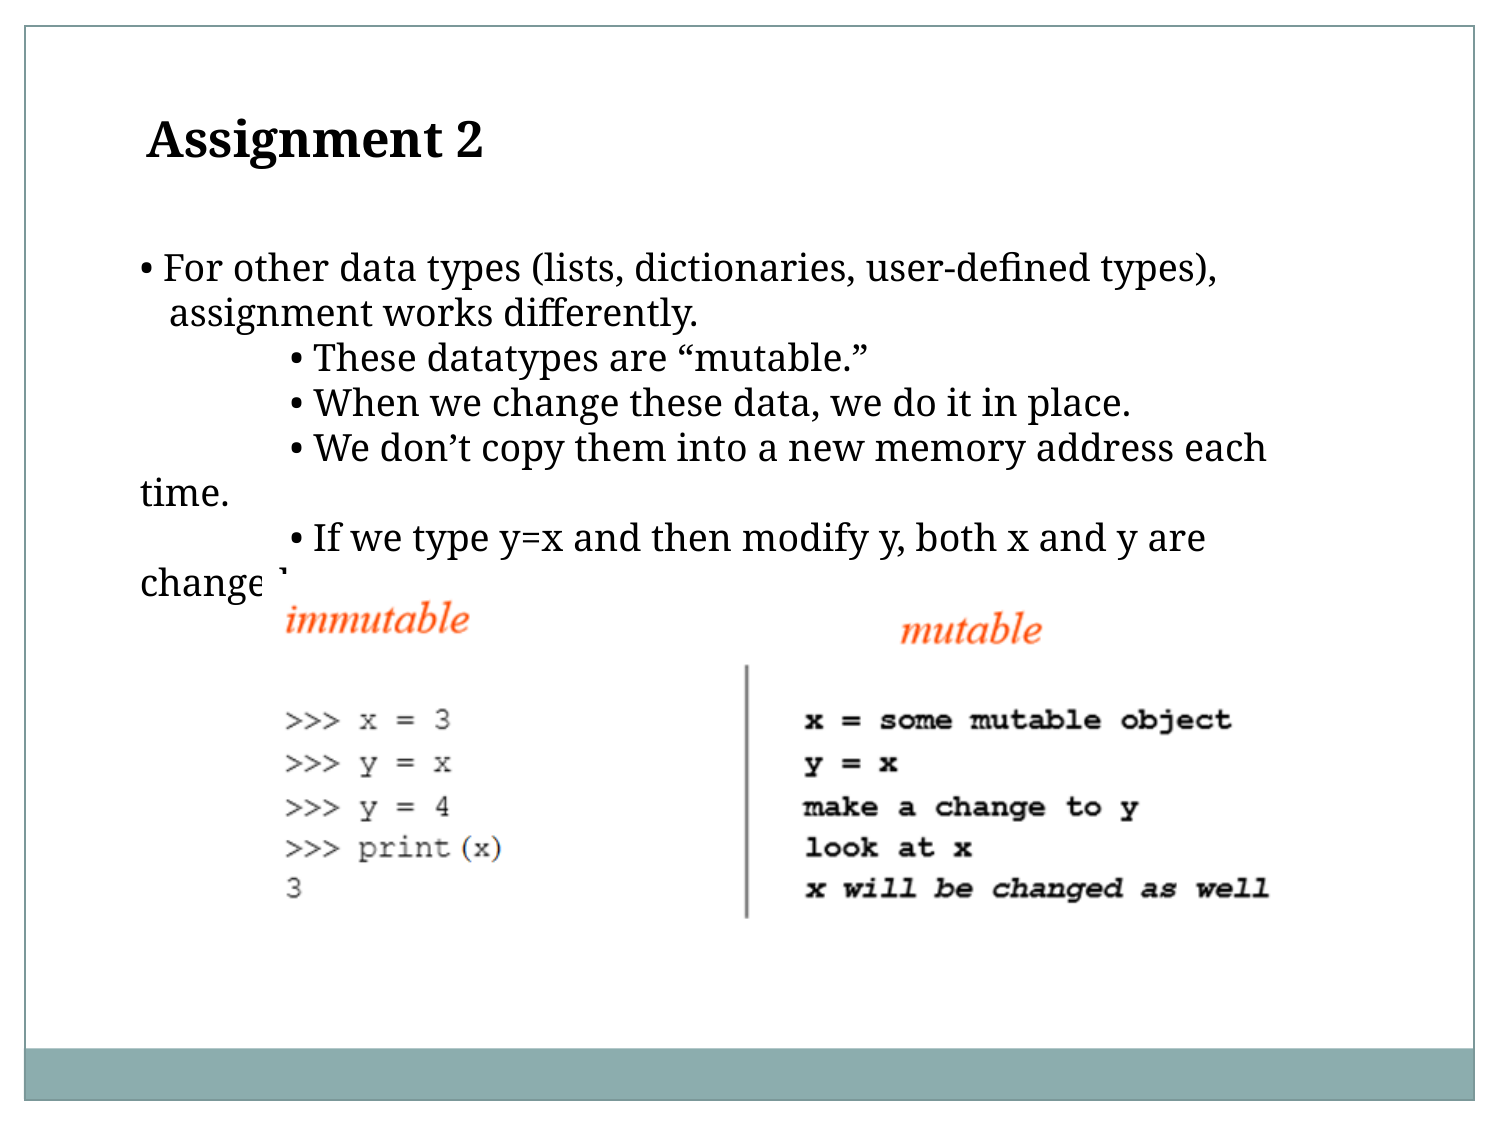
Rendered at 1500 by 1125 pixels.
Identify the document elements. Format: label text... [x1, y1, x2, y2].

text_box • For other data types (lists, dictionaries, user-defined types), assignment works differently. • These datatypes are “mutable.” • When we change these data, we do it in place. • We don’t copy them into a new memory address each time. • If we type y=x and then modify y, both x and y are changed. [125, 237, 1350, 612]
picture [262, 574, 1302, 944]
text_box Assignment 2 [131, 99, 500, 175]
